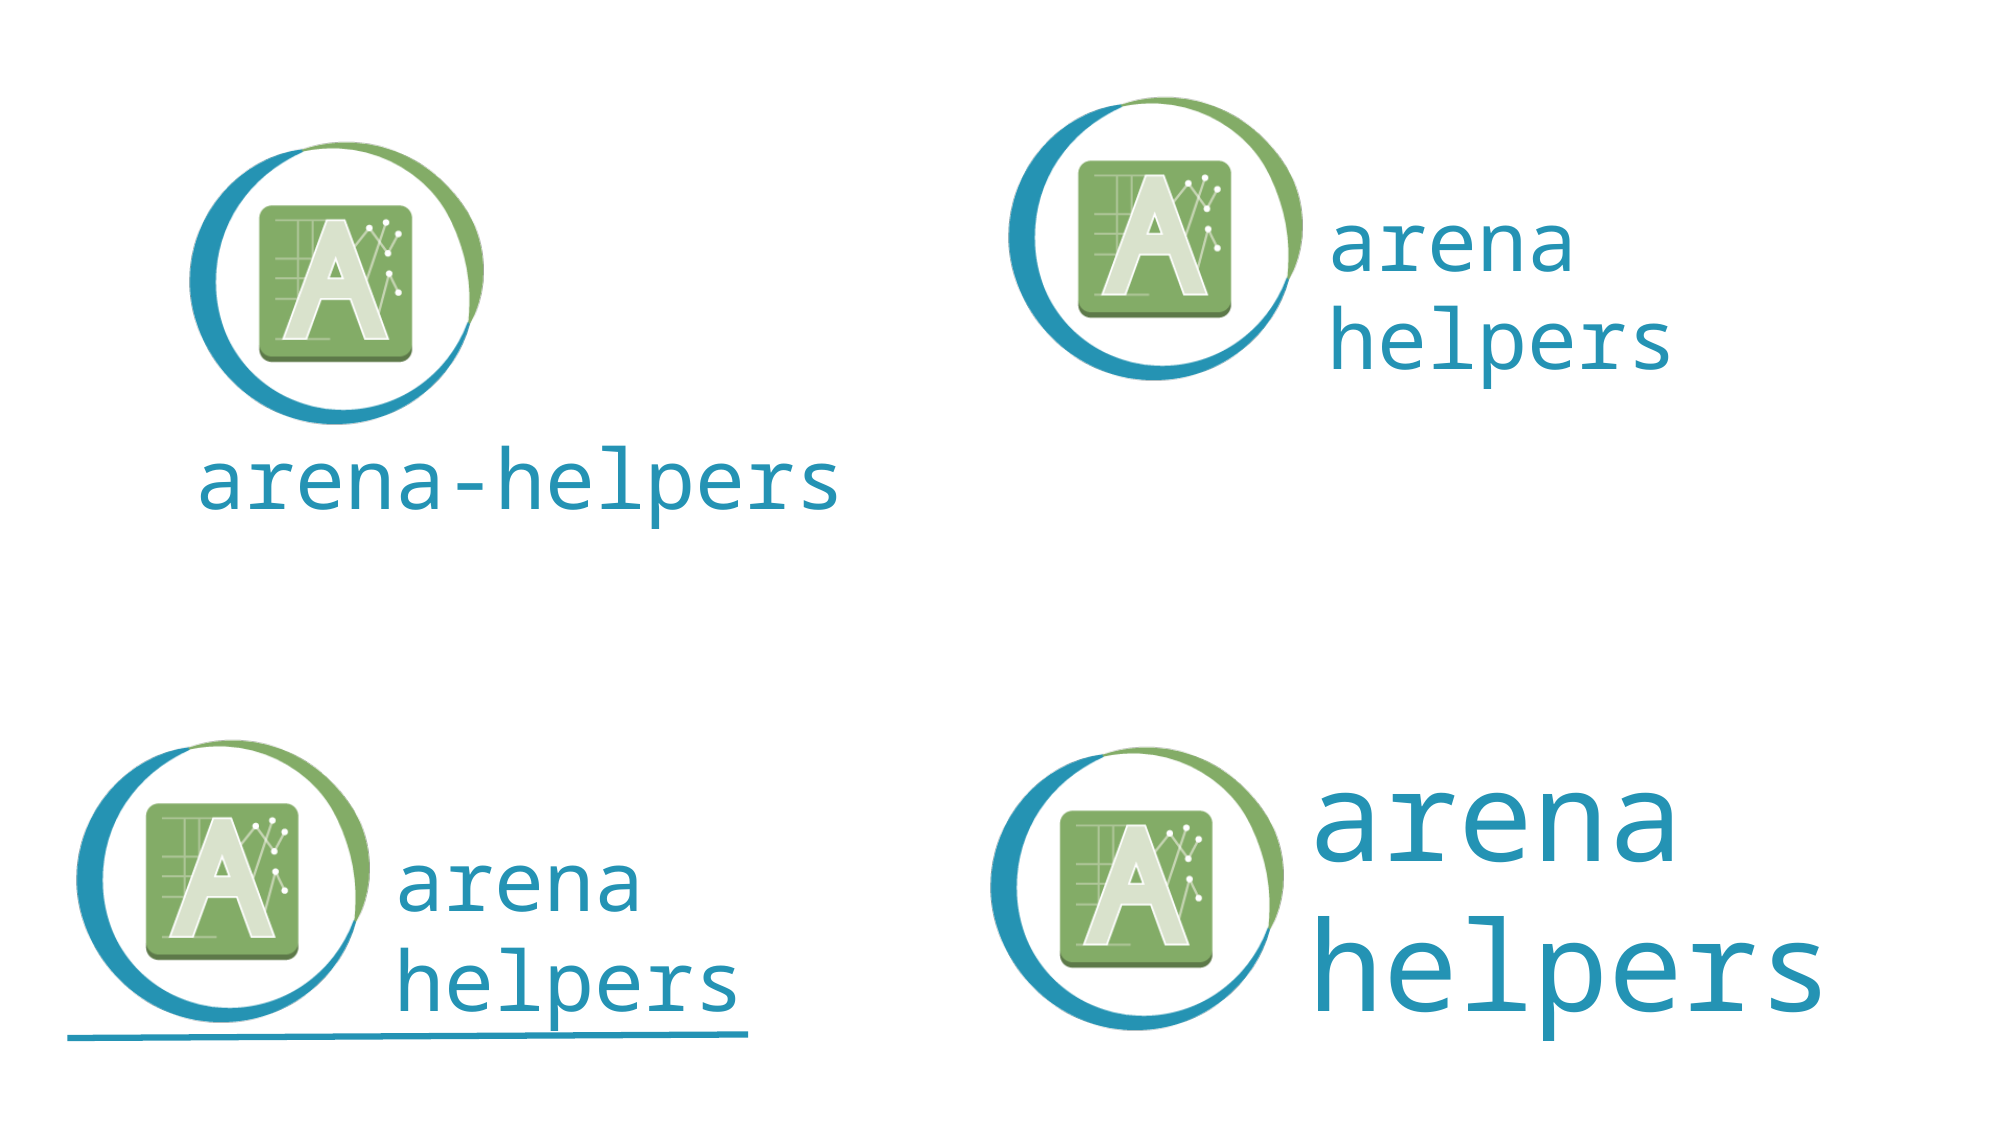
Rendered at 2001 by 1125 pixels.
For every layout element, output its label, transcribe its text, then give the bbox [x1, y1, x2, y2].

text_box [66, 1033, 749, 1039]
text_box arena helpers [1293, 729, 1914, 1045]
text_box helpers [1313, 279, 1738, 395]
picture [180, 126, 494, 441]
text_box arena [1313, 181, 1738, 279]
picture [66, 724, 381, 1033]
picture [999, 82, 1313, 396]
picture [980, 732, 1295, 1046]
text_box arena-helpers [180, 418, 943, 534]
text_box arena helpers [381, 820, 843, 1036]
